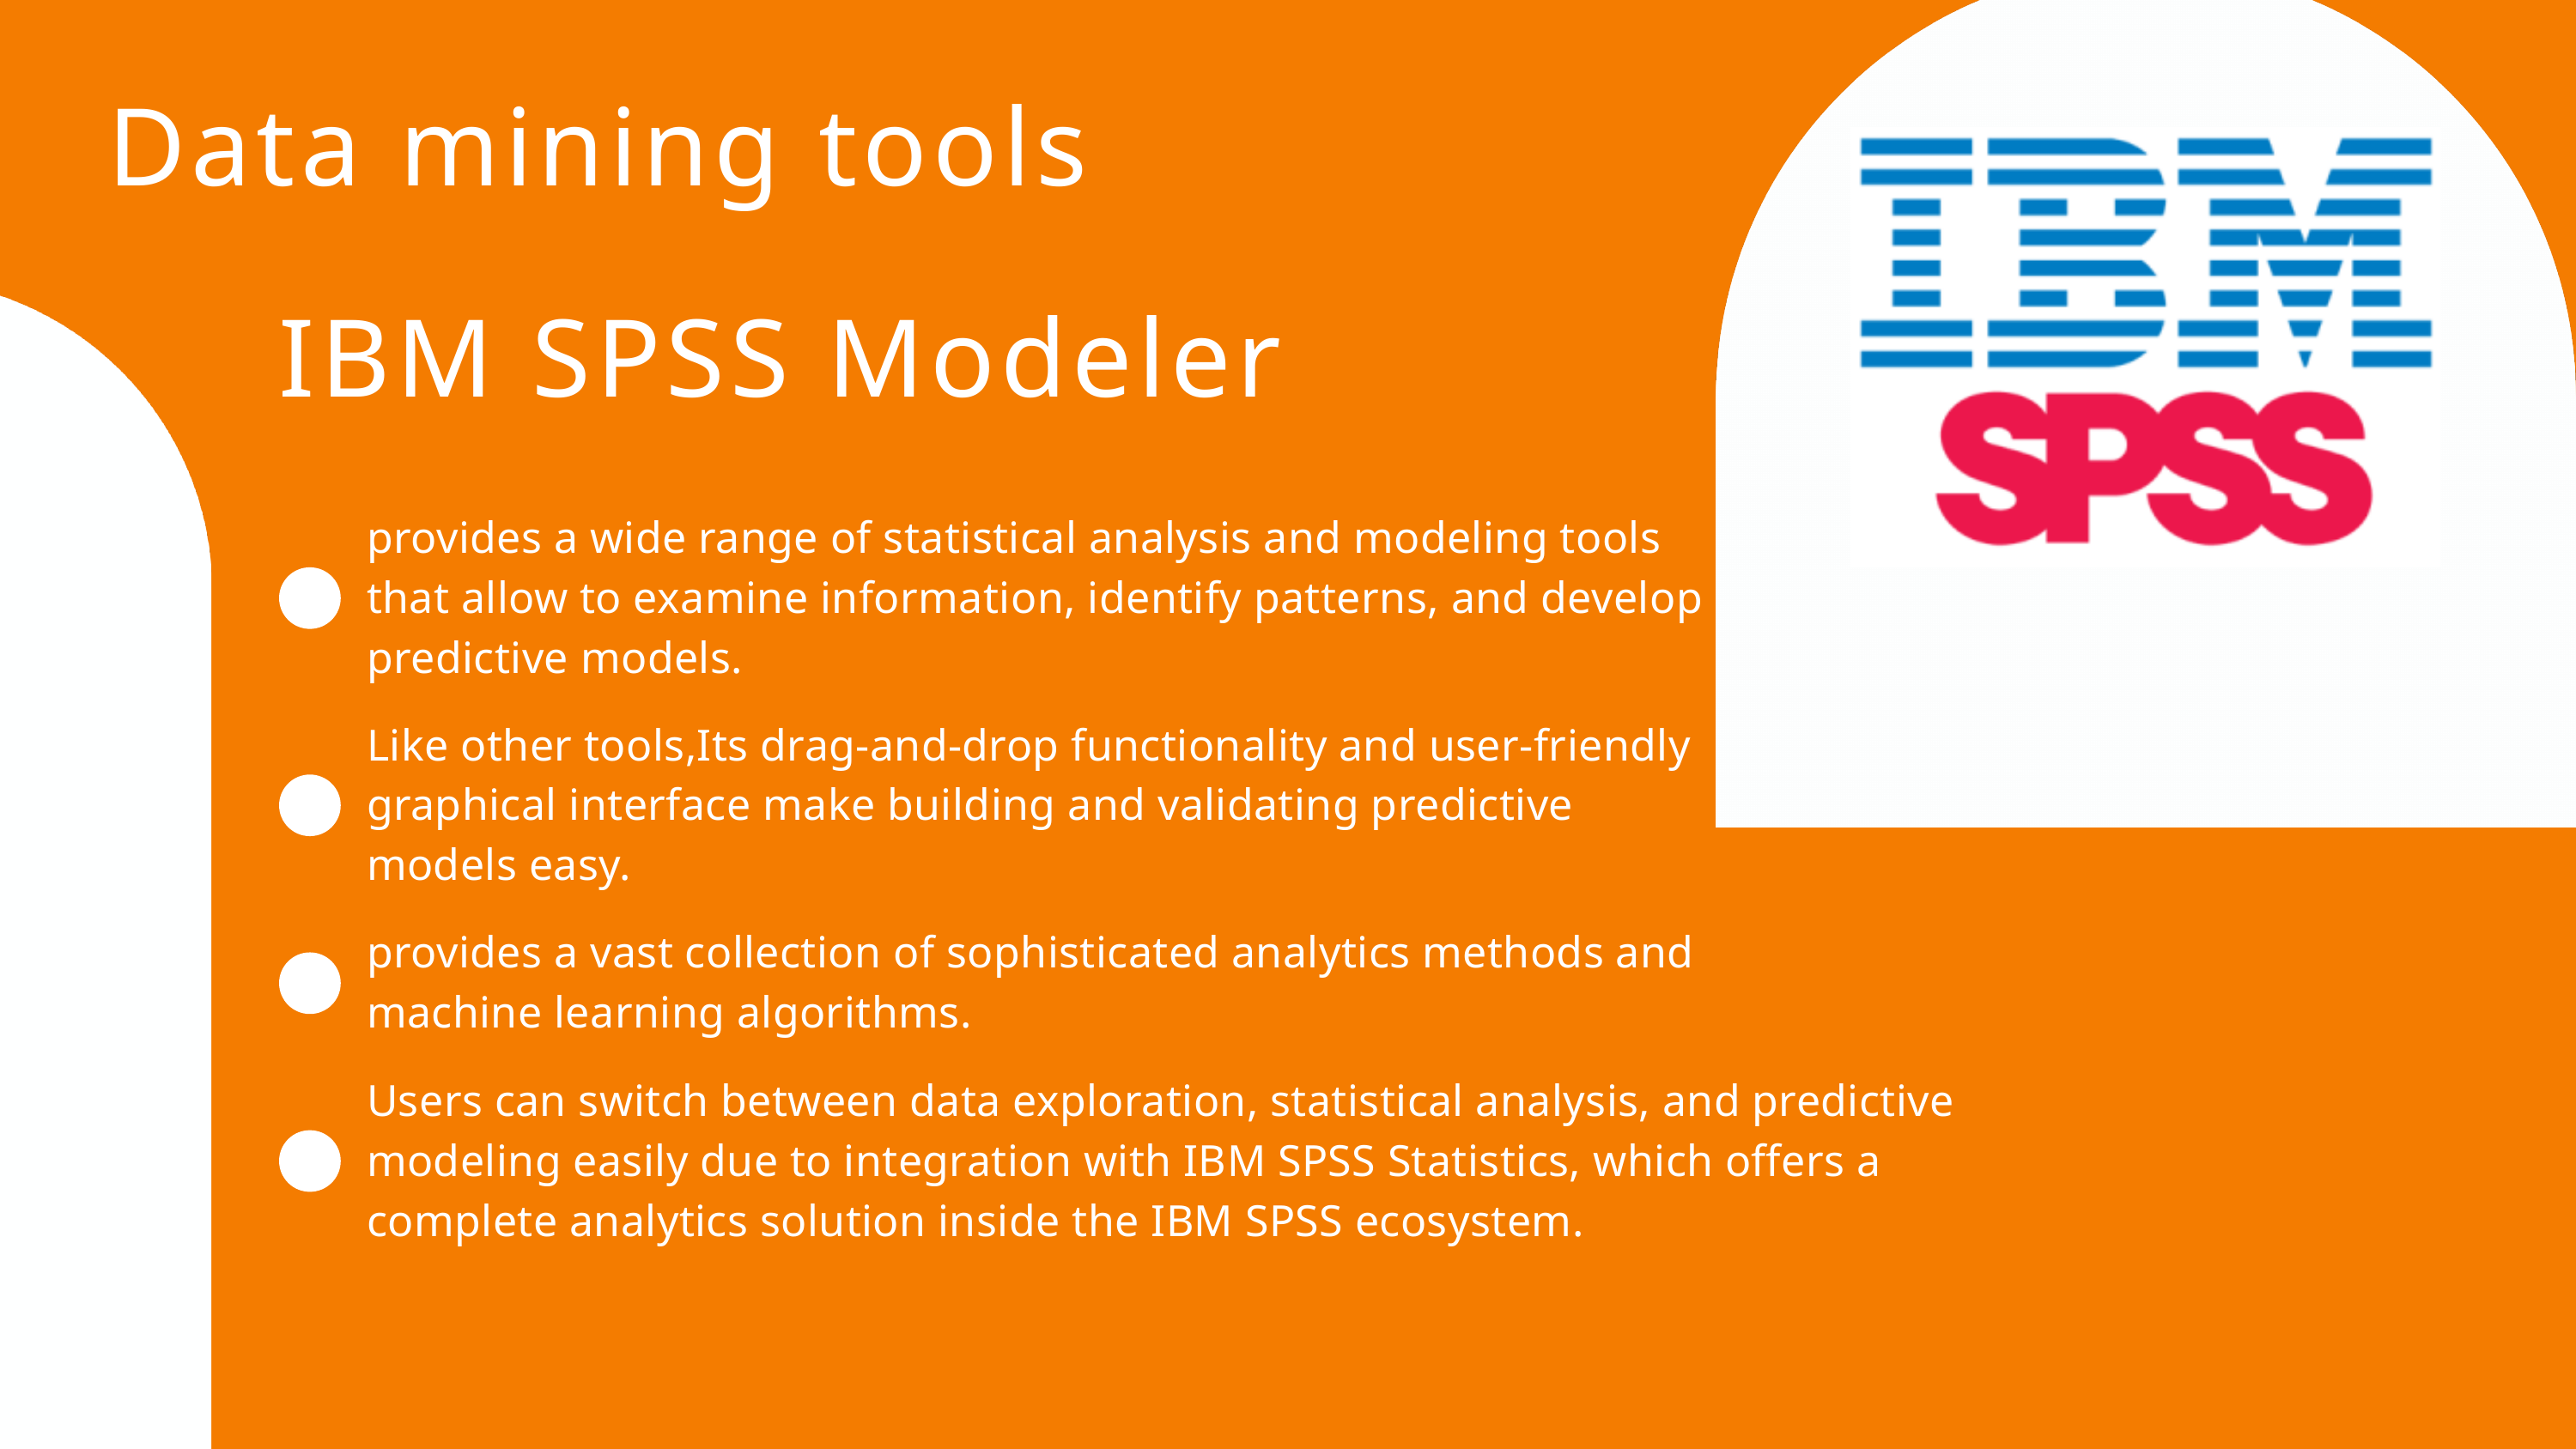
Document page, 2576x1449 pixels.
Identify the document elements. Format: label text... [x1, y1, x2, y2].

text_box [1850, 127, 2441, 567]
text_box IBM SPSS Modeler [279, 270, 1467, 419]
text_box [278, 774, 341, 837]
text_box [0, 276, 212, 1449]
text_box Like other tools,Its drag-and-drop functionality and user-friendly graphical interface make building and validating predictive models easy. [367, 708, 1716, 889]
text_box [278, 567, 341, 629]
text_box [278, 952, 341, 1015]
text_box Data mining tools [107, 59, 1176, 208]
text_box Users can switch between data exploration, statistical analysis, and predictive modeling easily due to integration with IBM SPSS Statistics, which offers a complete analytics solution inside the IBM SPSS ecosystem. [367, 1064, 2012, 1246]
text_box [1716, 0, 2576, 828]
text_box provides a wide range of statistical analysis and modeling tools that allow to examine information, identify patterns, and develop predictive models. [367, 501, 1716, 682]
text_box provides a vast collection of sophisticated analytics methods and machine learning algorithms. [367, 916, 1846, 1037]
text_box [278, 1130, 341, 1192]
